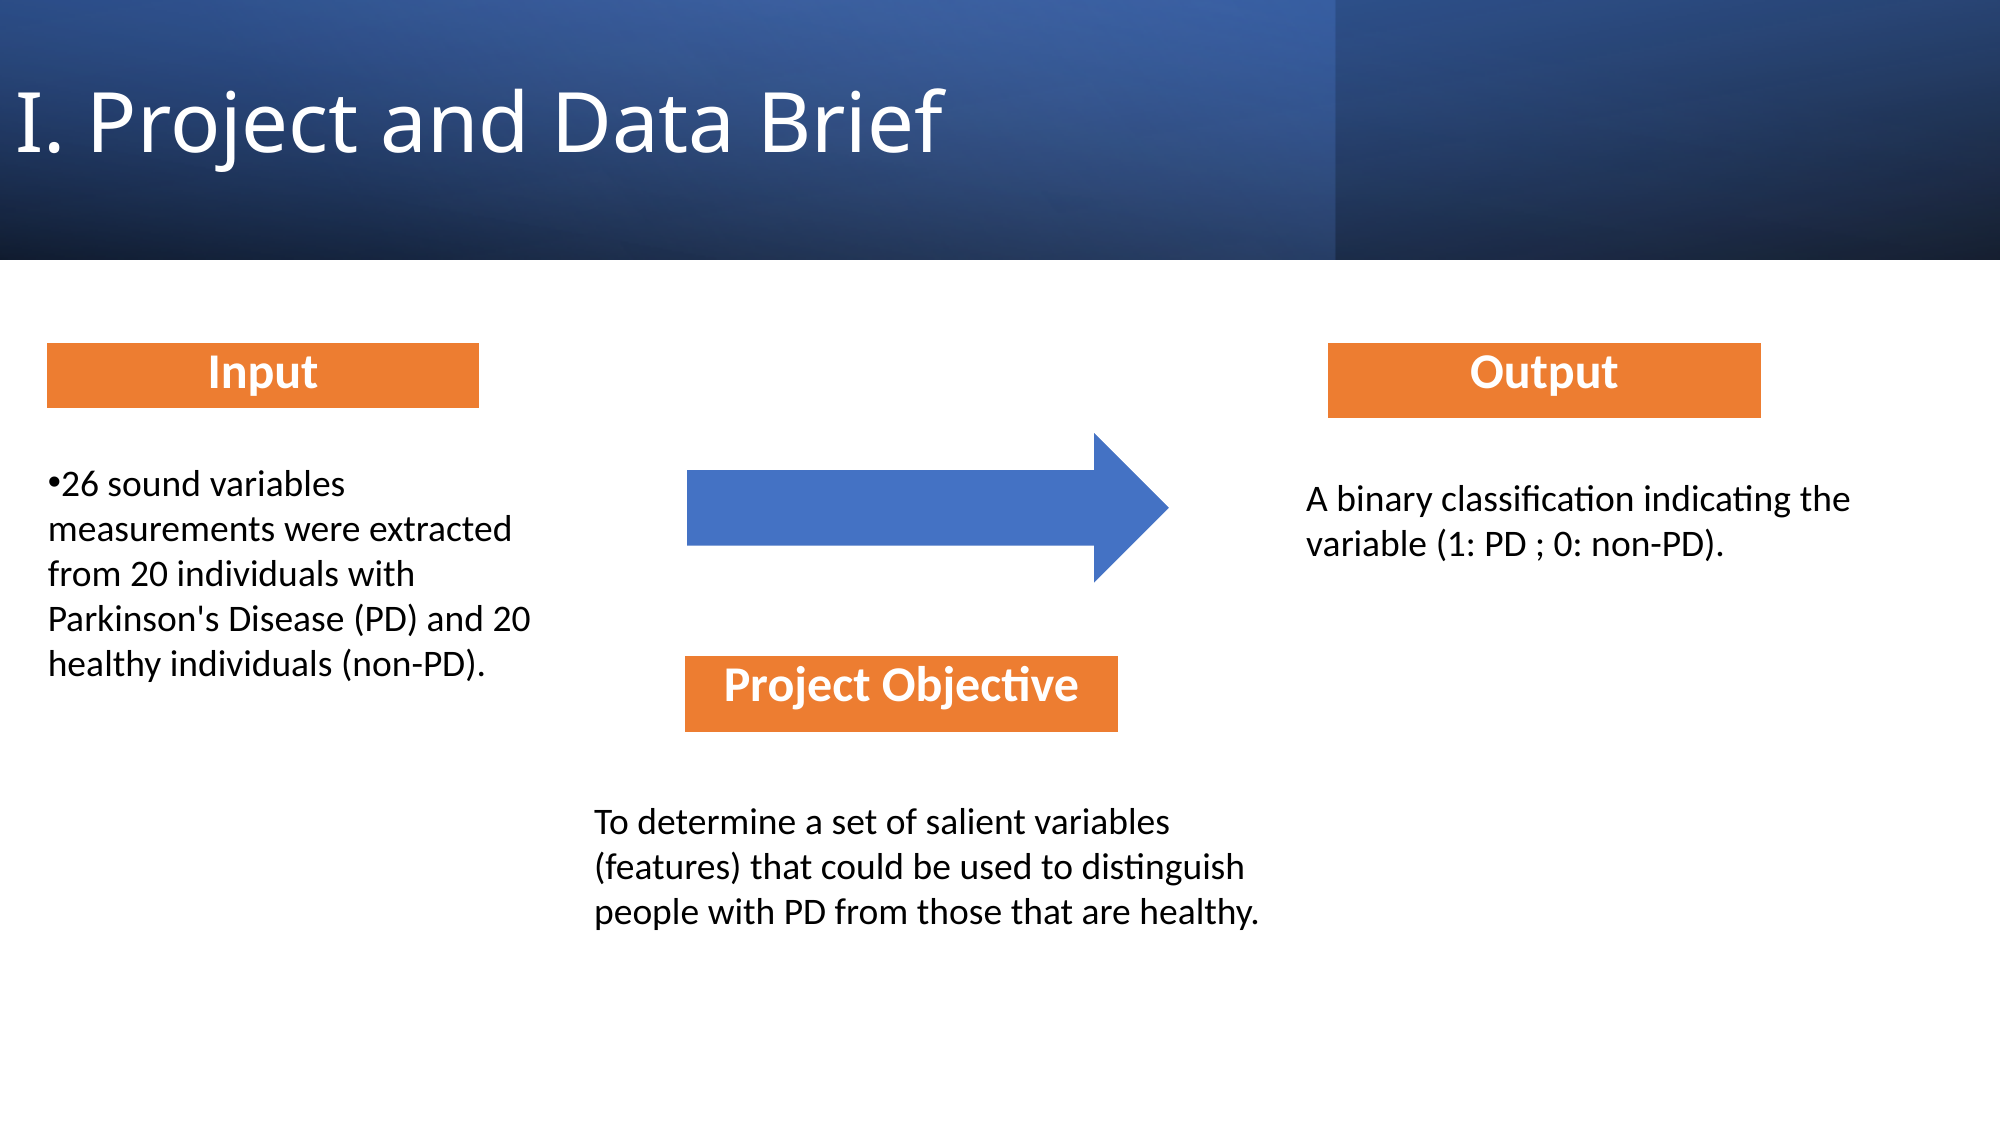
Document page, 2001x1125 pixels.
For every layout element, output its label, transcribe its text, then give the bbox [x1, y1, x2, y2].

text_box 26 sound variables measurements were extracted from 20 individuals with Parkinson's Disease (PD) and 20 healthy individuals (non-PD). [33, 451, 565, 692]
table_header Input [47, 343, 479, 408]
picture [0, 0, 2000, 260]
table_header Project Objective [685, 656, 1118, 732]
text_box [683, 425, 1174, 591]
table_header Output [1328, 343, 1761, 418]
text_box To determine a set of salient variables (features) that could be used to distinguish people with PD from those that are healthy. [579, 789, 1289, 940]
text_box A binary classification indicating the variable (1: PD ; 0: non-PD). [1291, 466, 1882, 572]
